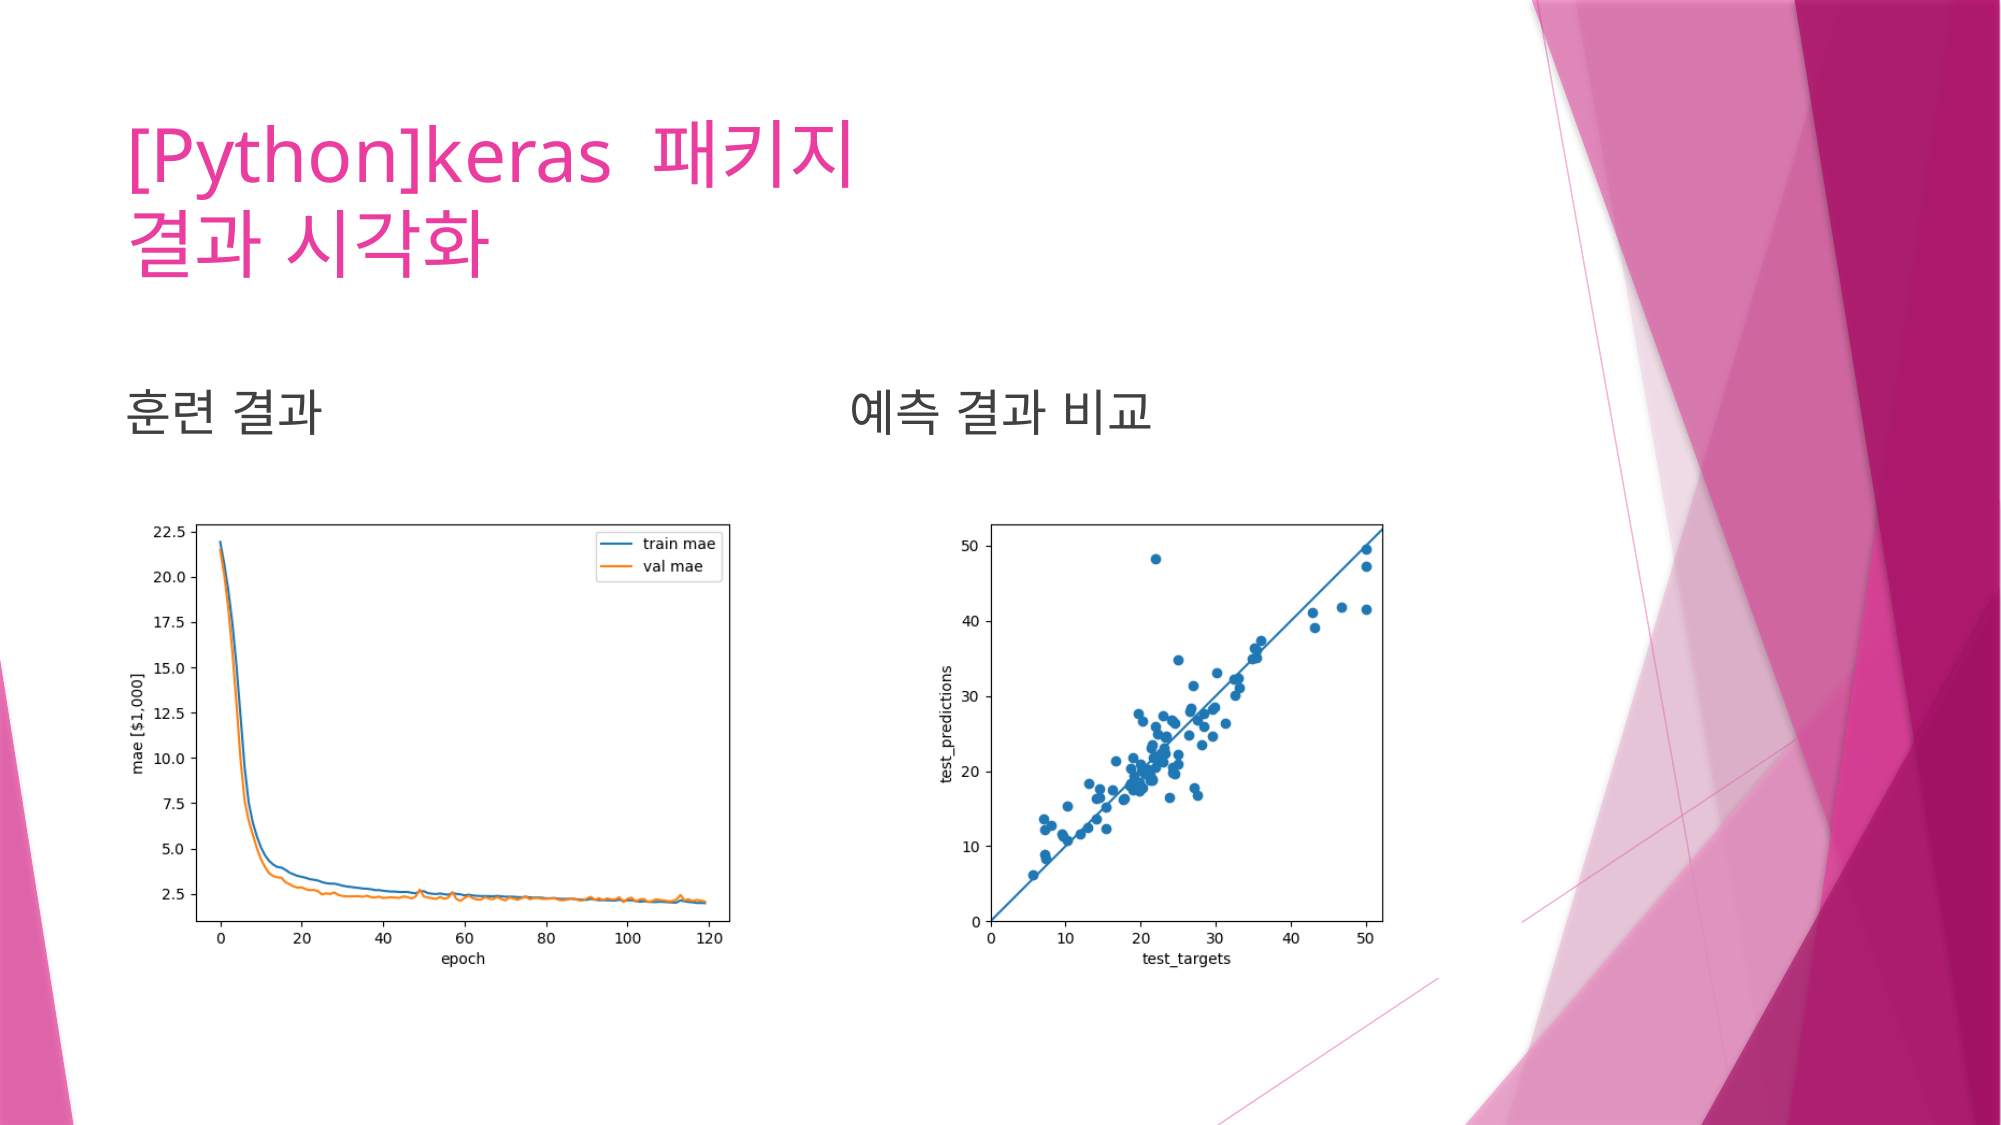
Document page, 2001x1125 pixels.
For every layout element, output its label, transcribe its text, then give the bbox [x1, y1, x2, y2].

list 예측 결과 비교 [834, 354, 1522, 449]
list 훈련 결과 [110, 354, 798, 449]
title [Python]keras 패키지 결과 시각화 [111, 99, 1522, 317]
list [834, 461, 1522, 979]
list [110, 462, 798, 978]
